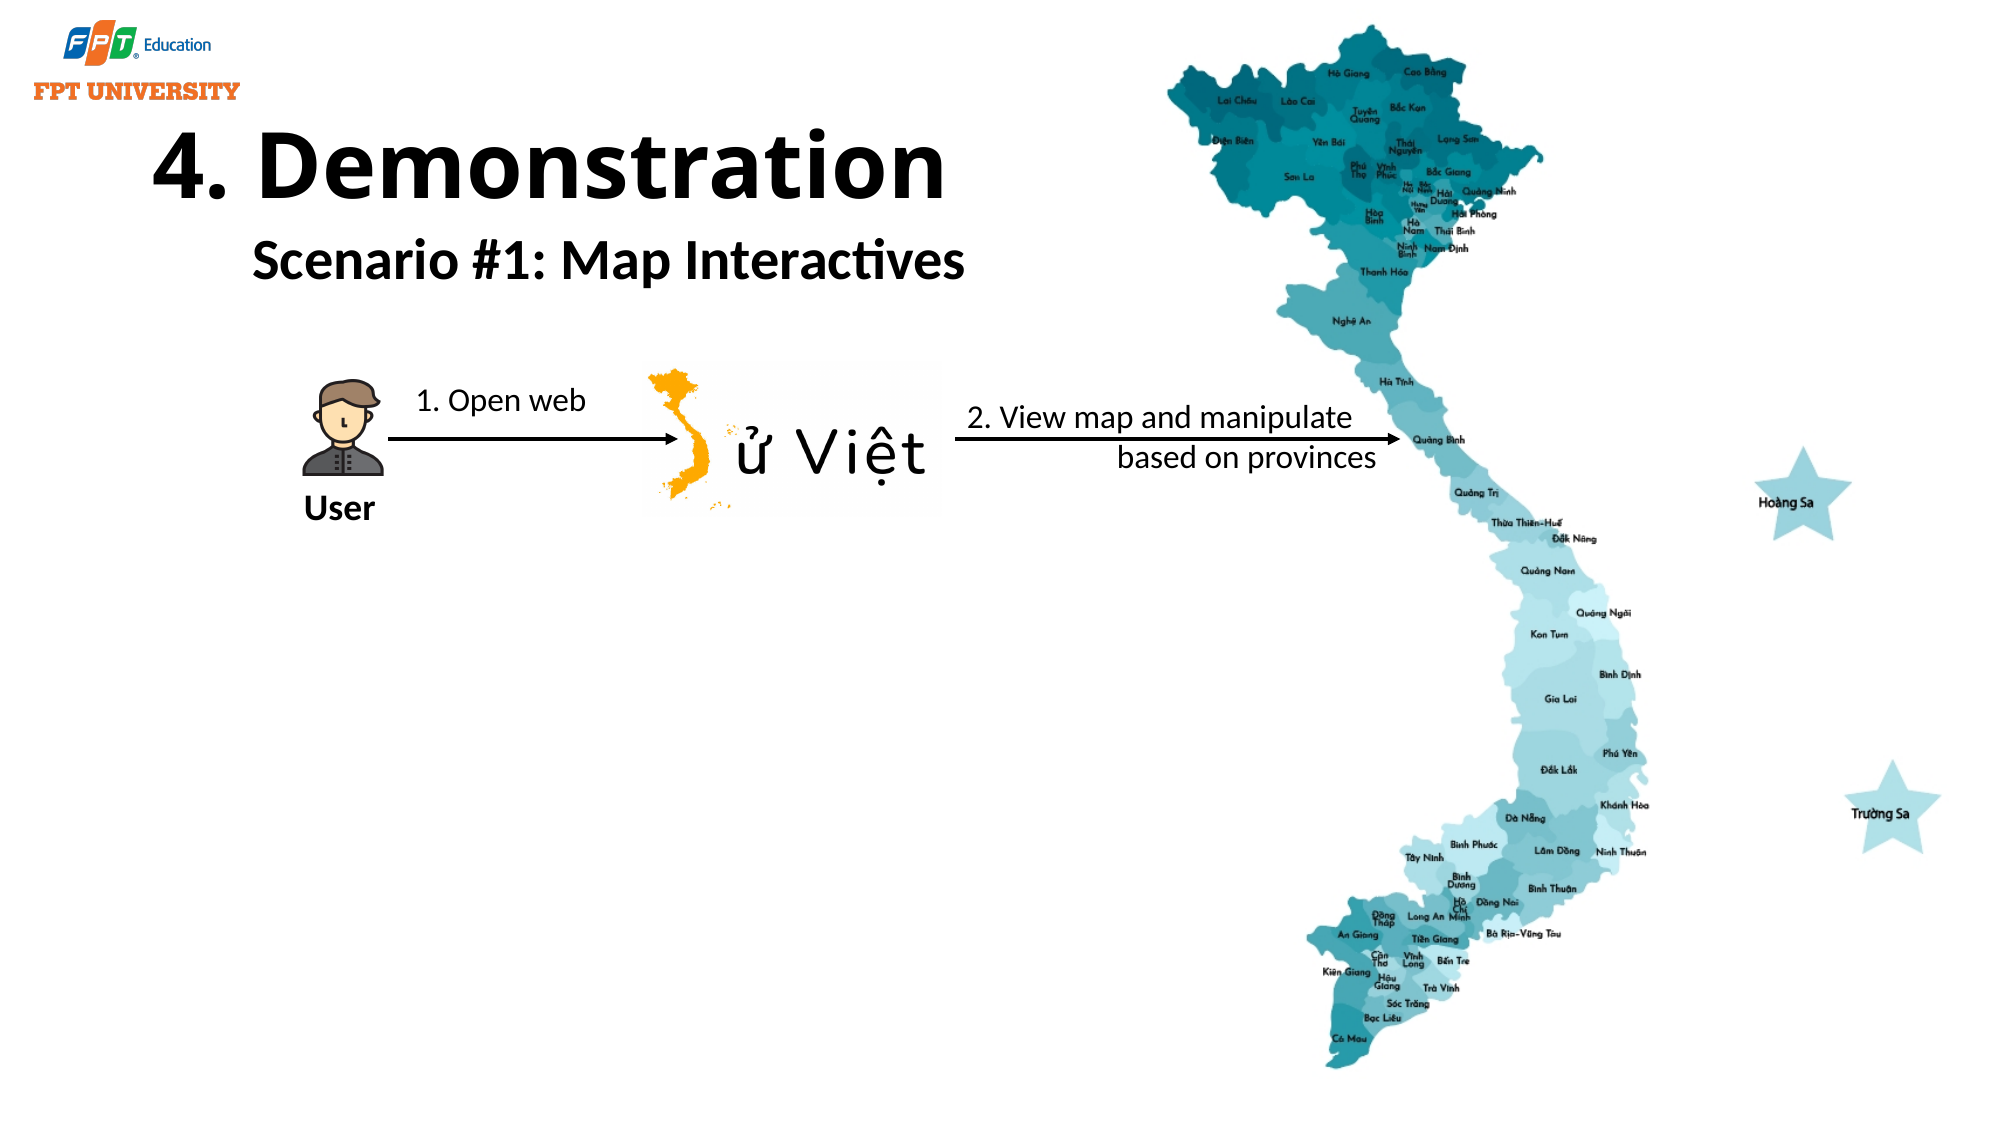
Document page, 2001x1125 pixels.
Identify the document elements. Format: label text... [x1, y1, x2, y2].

text_box 1. Open web [400, 370, 639, 426]
text_box User [289, 475, 391, 536]
picture [641, 361, 942, 517]
title 4. Demonstration [137, 59, 1032, 278]
picture [294, 379, 392, 476]
text_box 2. View map and manipulate based on provinces [952, 387, 1032, 483]
picture [34, 20, 240, 100]
picture [1032, 0, 1994, 1079]
list Scenario #1: Map Interactives [236, 221, 1032, 392]
